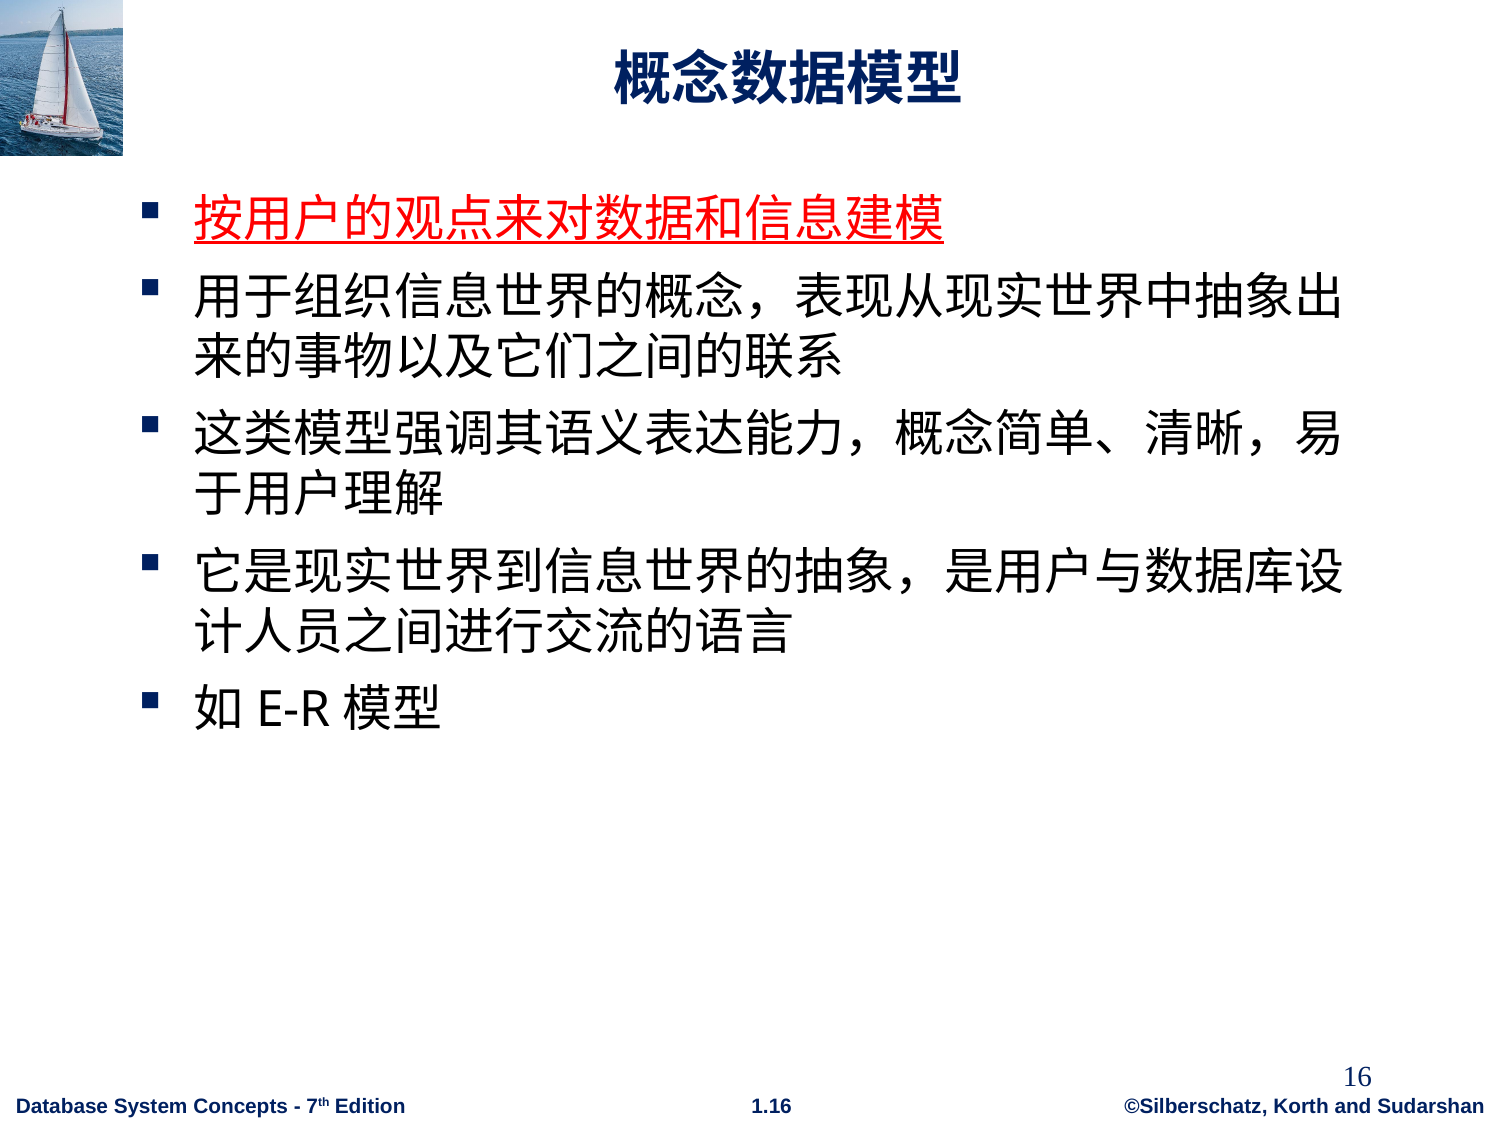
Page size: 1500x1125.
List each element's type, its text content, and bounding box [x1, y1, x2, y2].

list 按用户的观点来对数据和信息建模 用于组织信息世界的概念，表现从现实世界中抽象出来的事物以及它们之间的联系 这类模型强调其语义表达能力，概念简单、清晰，易于用户理解 它是现实世界到信息世界的抽象，是用户与数据库设计人员之间进行交流的语言 如E-R模型 [122, 179, 1391, 984]
picture [0, 0, 123, 156]
slide_number 16 [1074, 1049, 1388, 1125]
title 概念数据模型 [125, 18, 1452, 120]
